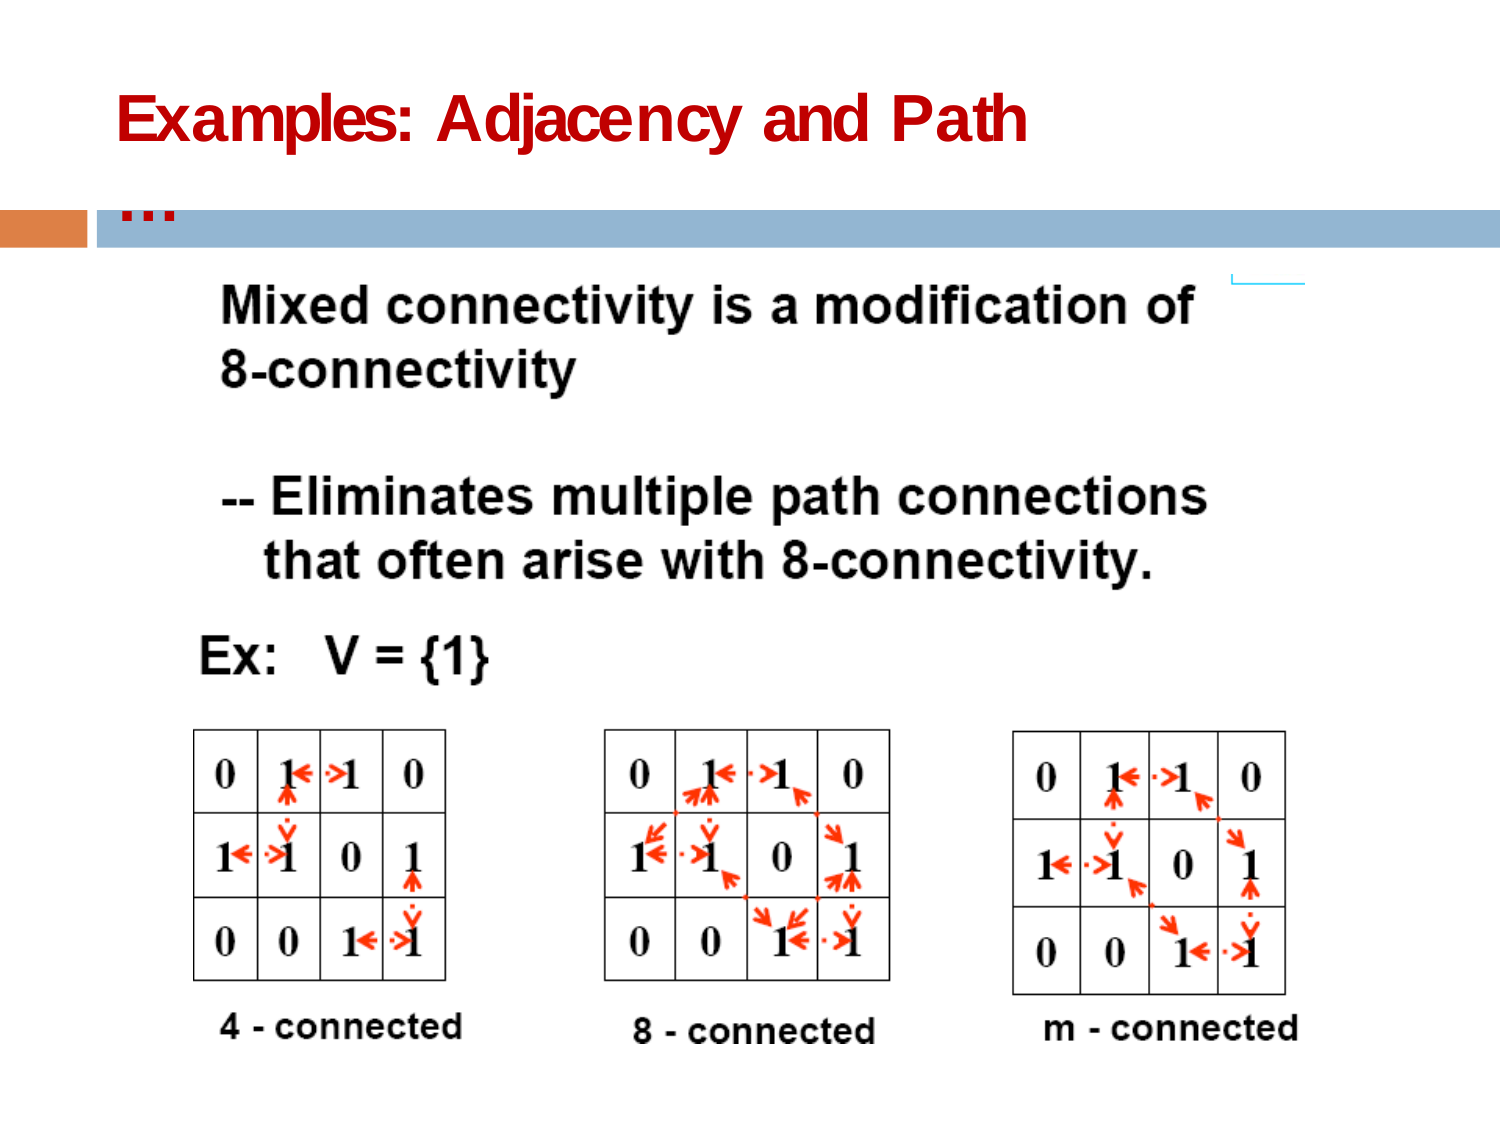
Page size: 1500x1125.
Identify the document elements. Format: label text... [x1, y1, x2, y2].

title Examples: Adjacency and Path … [113, 72, 1060, 263]
picture [193, 274, 1305, 1044]
